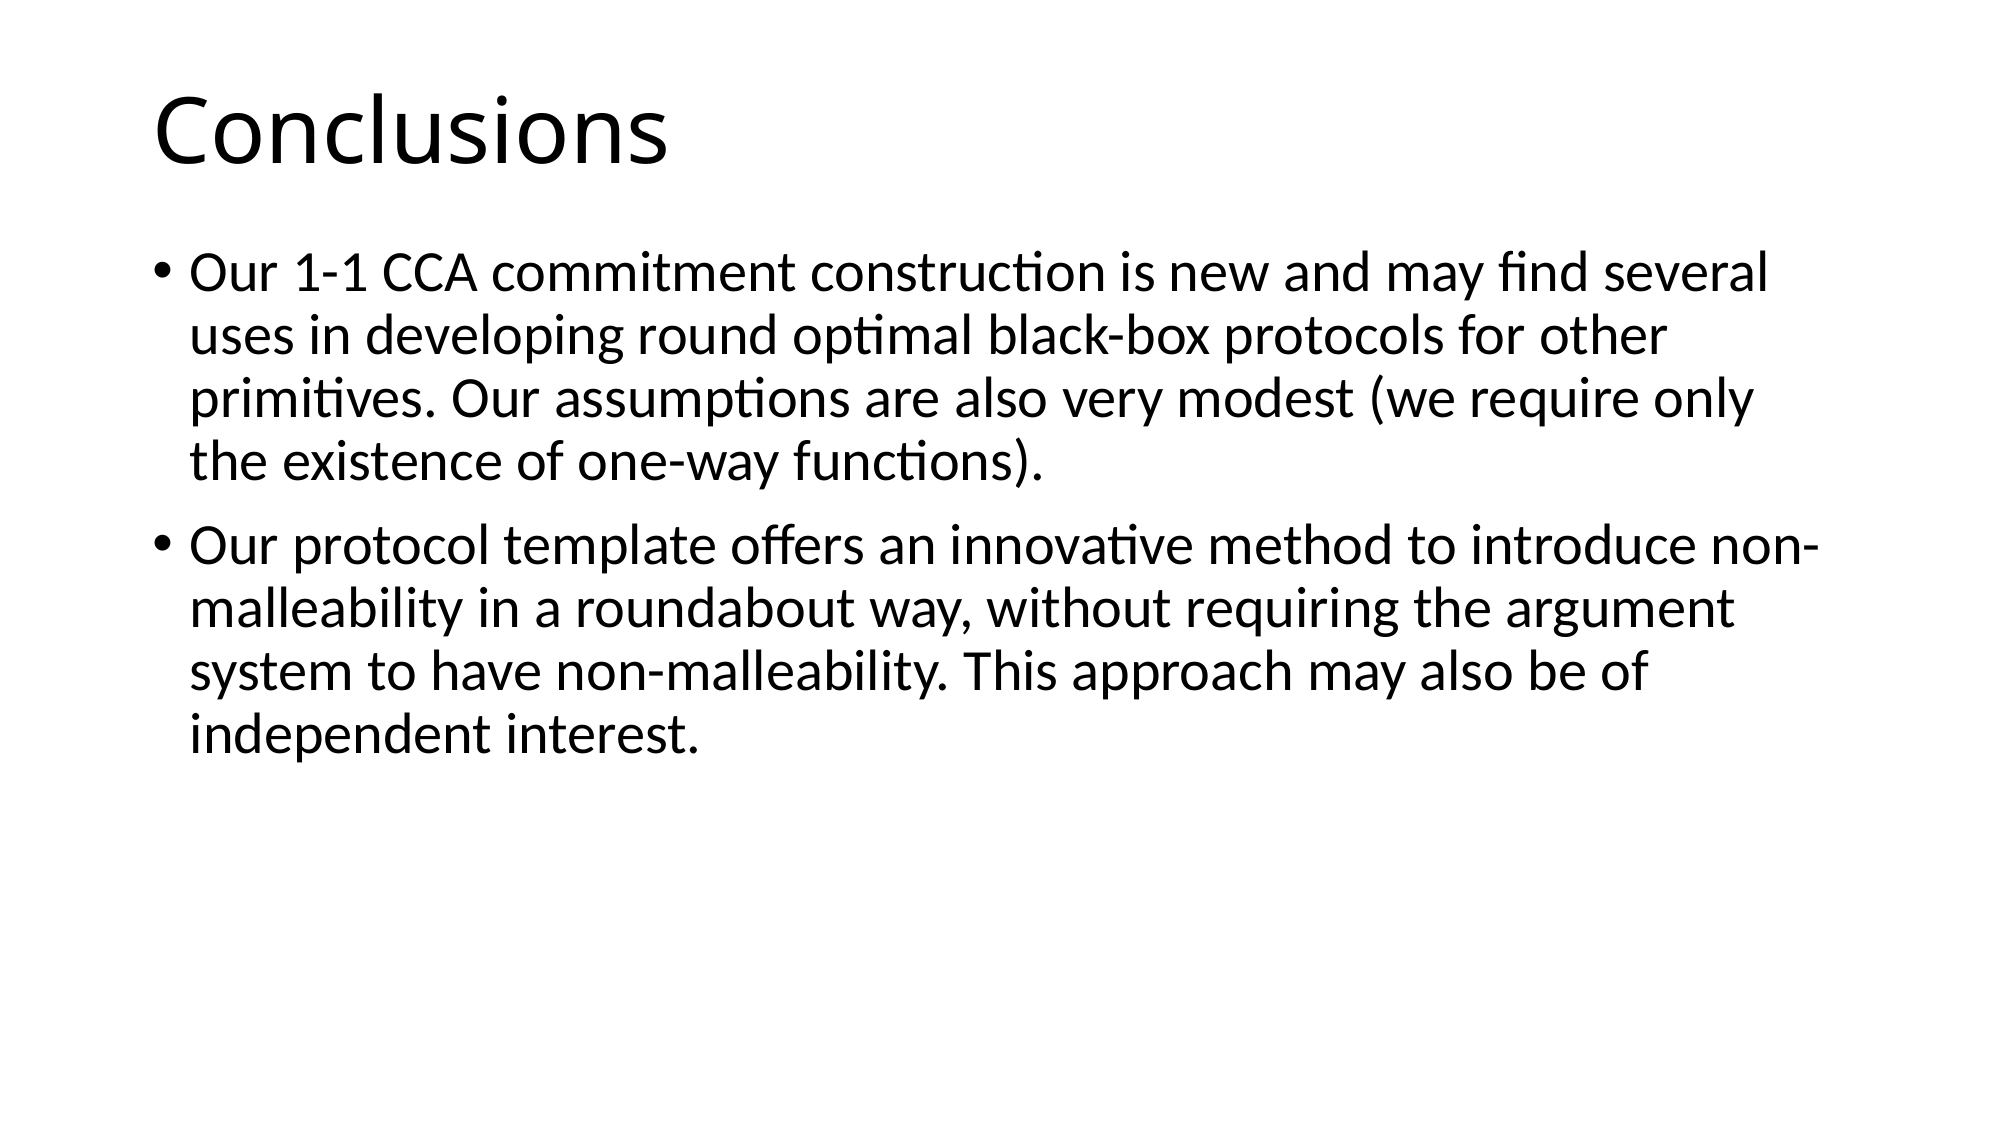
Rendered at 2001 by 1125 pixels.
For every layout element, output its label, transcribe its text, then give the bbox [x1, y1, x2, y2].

title Conclusions [137, 59, 1863, 209]
list Our 1-1 CCA commitment construction is new and may find several uses in developing round optimal black-box protocols for other primitives. Our assumptions are also very modest (we require only the existence of one-way functions). Our protocol template offers an innovative method to introduce non-malleability in a roundabout way, without requiring the argument system to have non-malleability. This approach may also be of independent interest. [137, 233, 1863, 1014]
